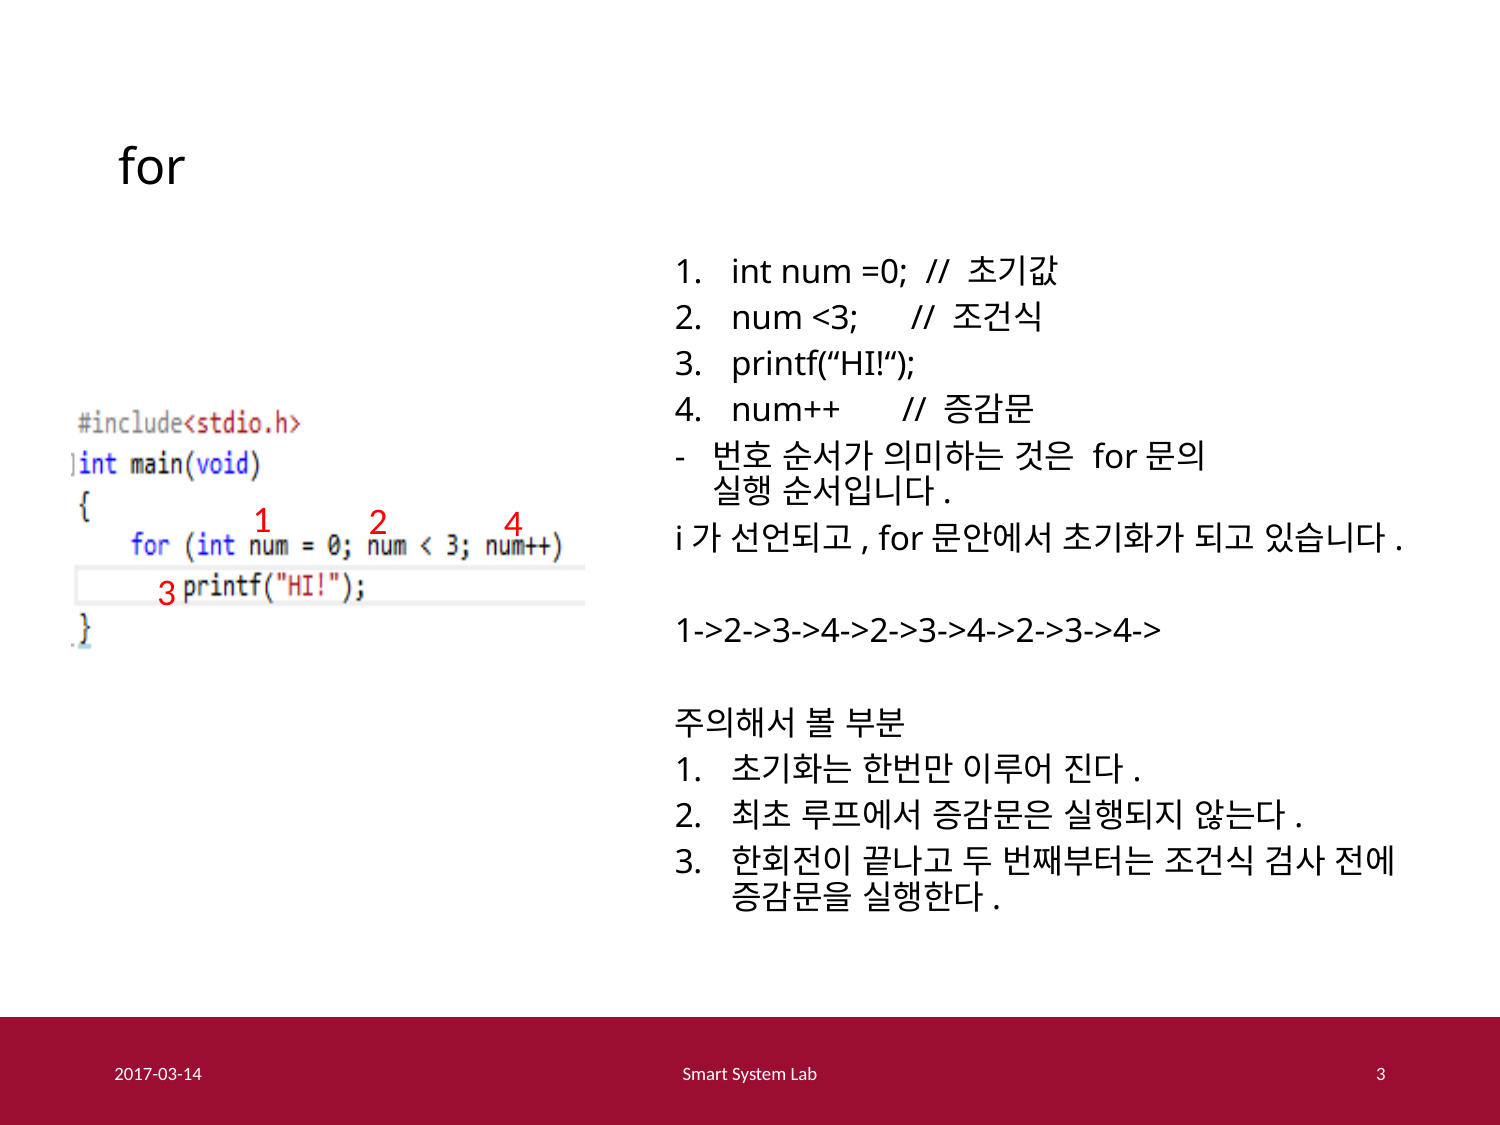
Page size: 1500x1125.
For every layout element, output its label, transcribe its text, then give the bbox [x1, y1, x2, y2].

list int num =0; // 초기값 num <3; // 조건식 printf(“HI!“); num++ // 증감문 번호 순서가 의미하는 것은 for문의 실행 순서입니다. i가 선언되고, for문안에서 초기화가 되고 있습니다. 1->2->3->4->2->3->4->2->3->4-> 주의해서 볼 부분 초기화는 한번만 이루어 진다. 최초 루프에서 증감문은 실행되지 않는다. 한회전이 끝나고 두 번째부터는 조건식 검사 전에 증감문을 실행한다. [584, 247, 1500, 962]
picture [71, 398, 585, 670]
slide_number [103, 1042, 441, 1103]
title for [103, 59, 1397, 278]
slide_number 3 [1059, 1042, 1397, 1103]
